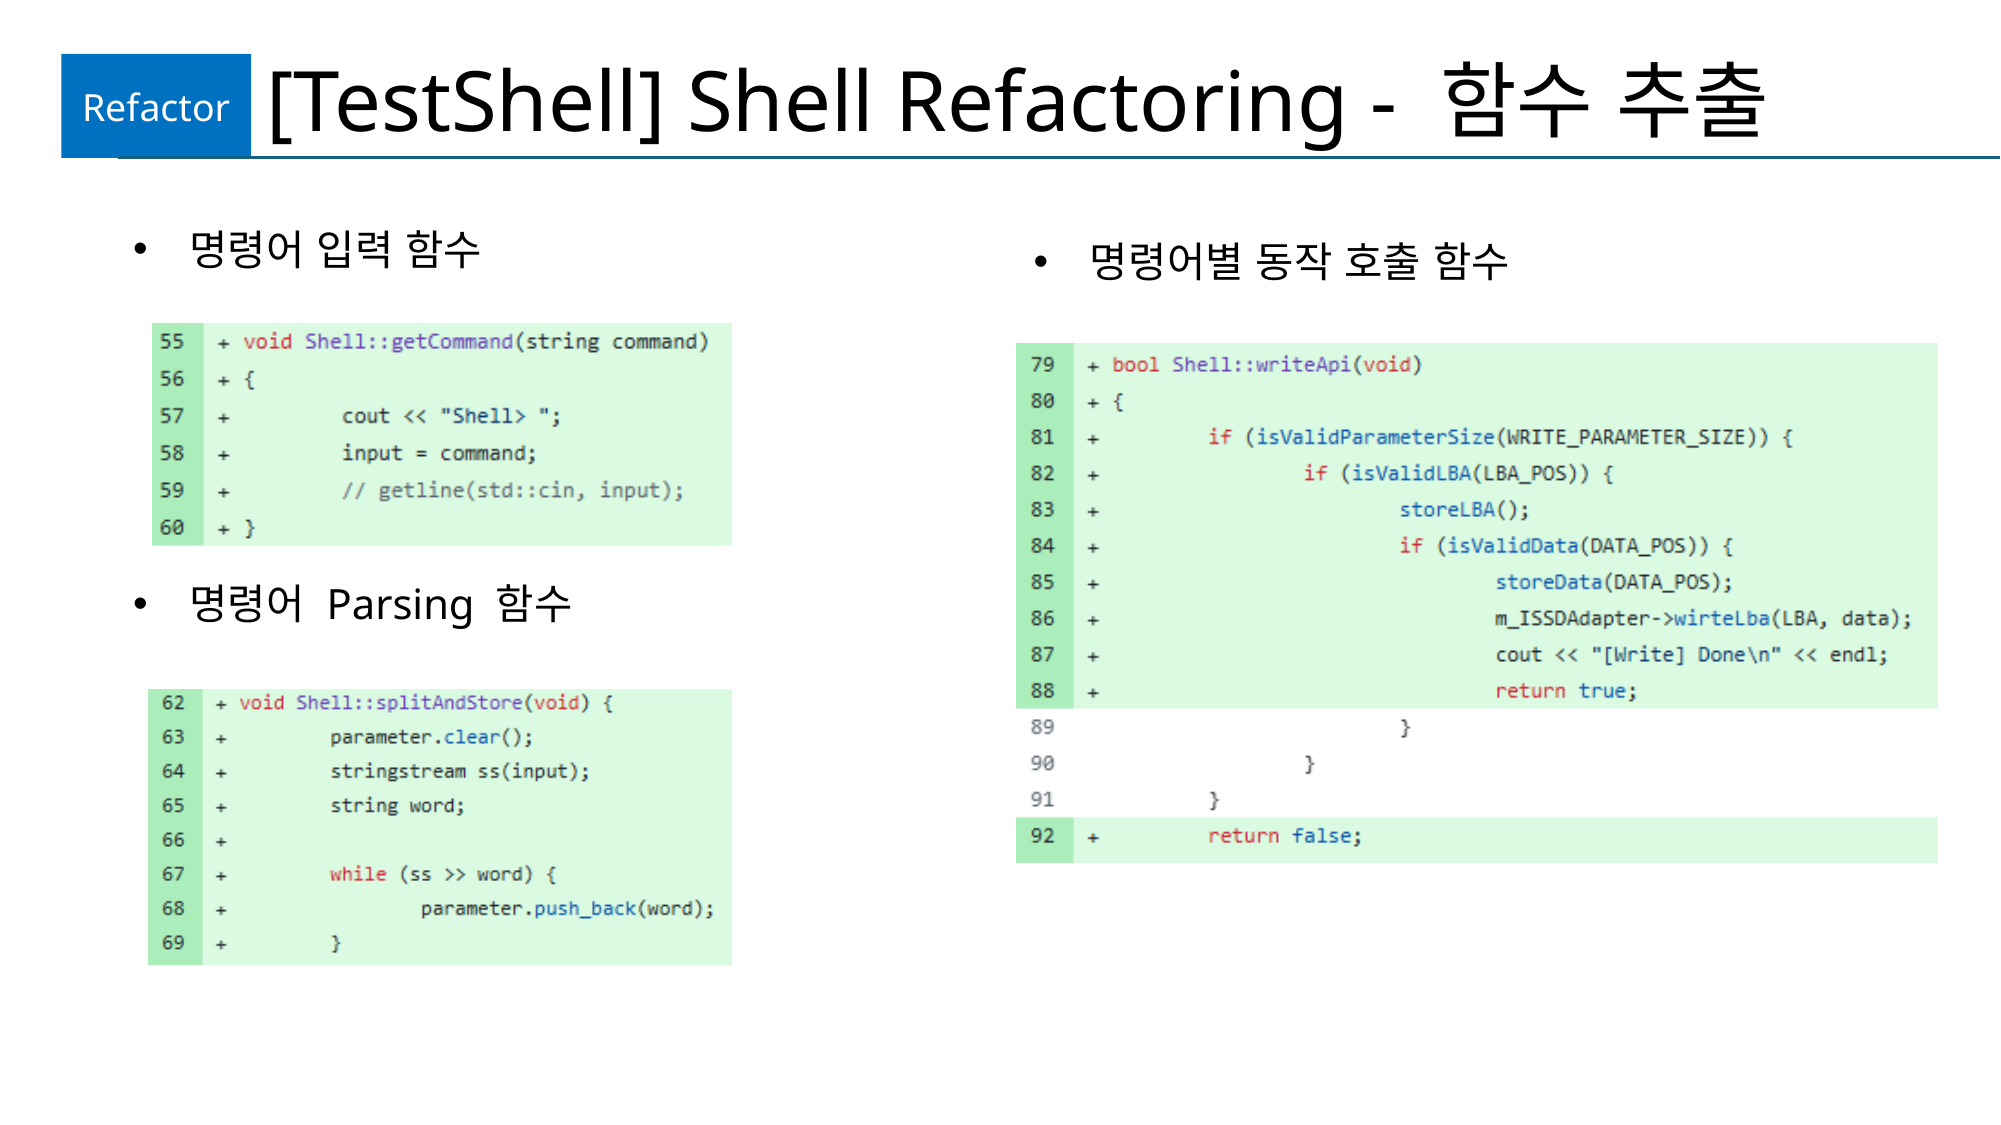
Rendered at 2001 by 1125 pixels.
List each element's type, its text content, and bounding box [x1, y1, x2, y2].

picture [152, 323, 732, 549]
picture [1015, 343, 1938, 864]
text_box 명령어별 동작 호출 함수 [999, 228, 1742, 320]
list 명령어 입력 함수 명령어 Parsing 함수 [99, 215, 1825, 1025]
title [TestShell] Shell Refactoring - 함수 추출 [251, 50, 1825, 158]
picture [148, 688, 732, 966]
